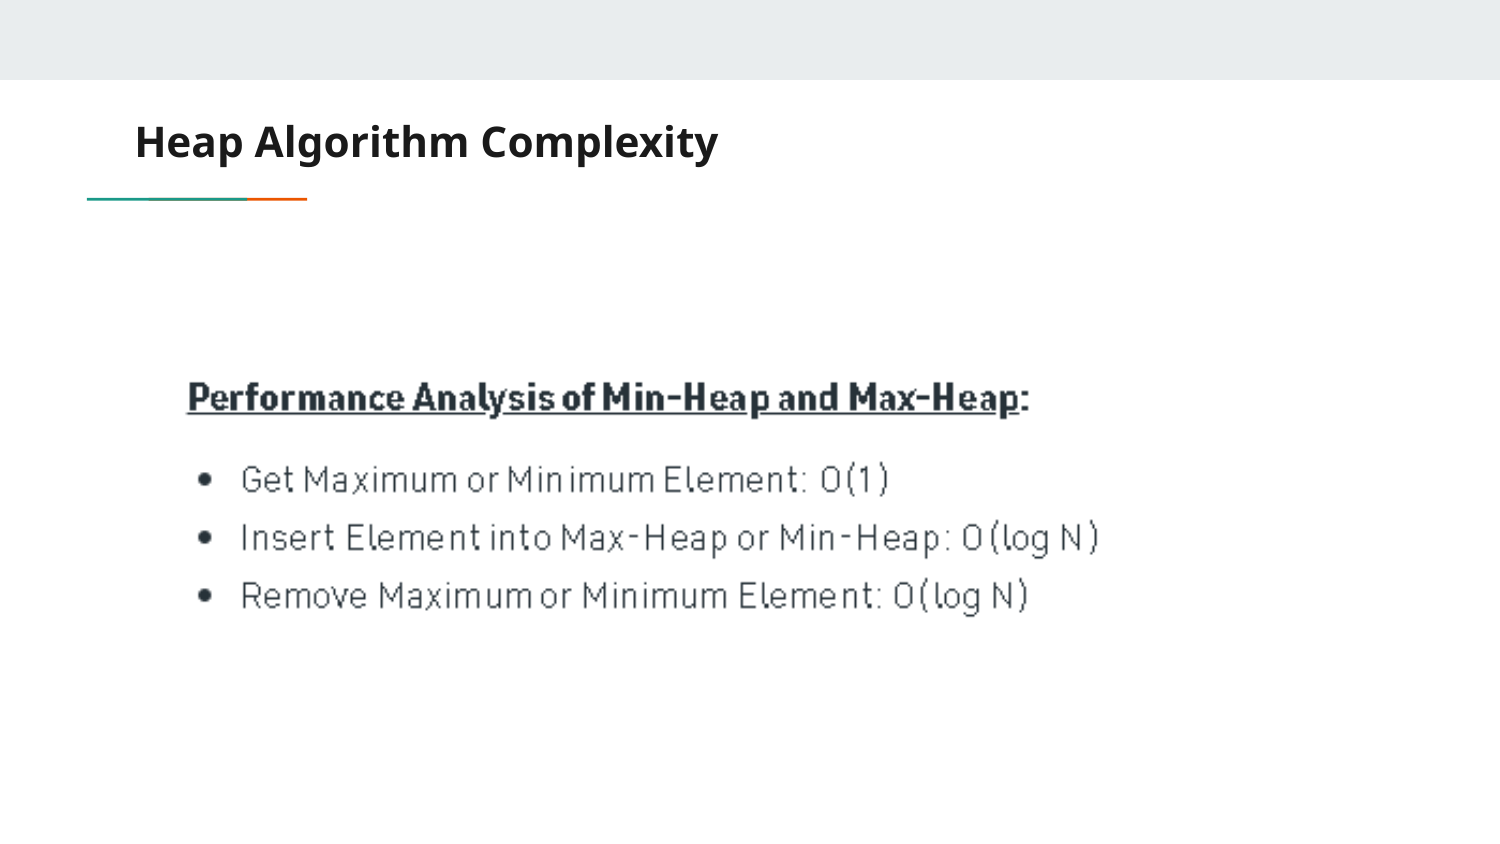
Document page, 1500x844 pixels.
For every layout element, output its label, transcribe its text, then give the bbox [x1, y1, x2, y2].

title Heap Algorithm Complexity [119, 96, 1381, 185]
picture [126, 340, 1168, 687]
